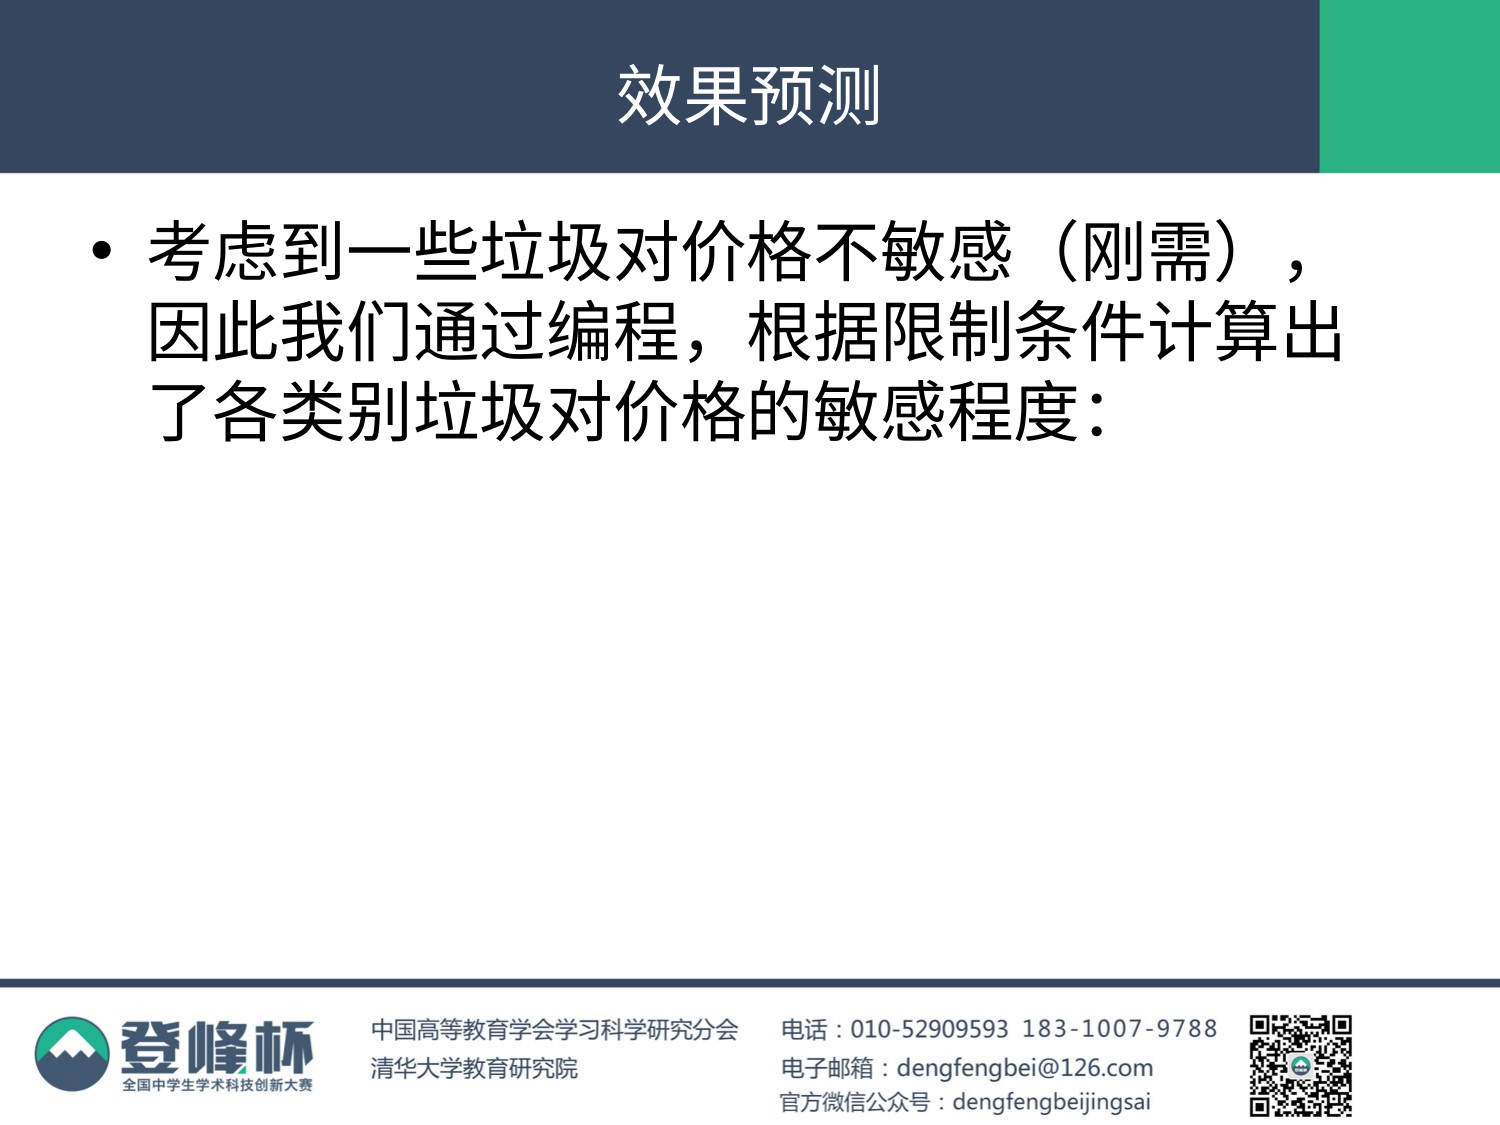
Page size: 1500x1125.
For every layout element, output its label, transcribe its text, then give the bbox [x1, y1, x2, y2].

picture [0, 0, 1500, 1125]
title 效果预测 [75, 0, 1425, 188]
